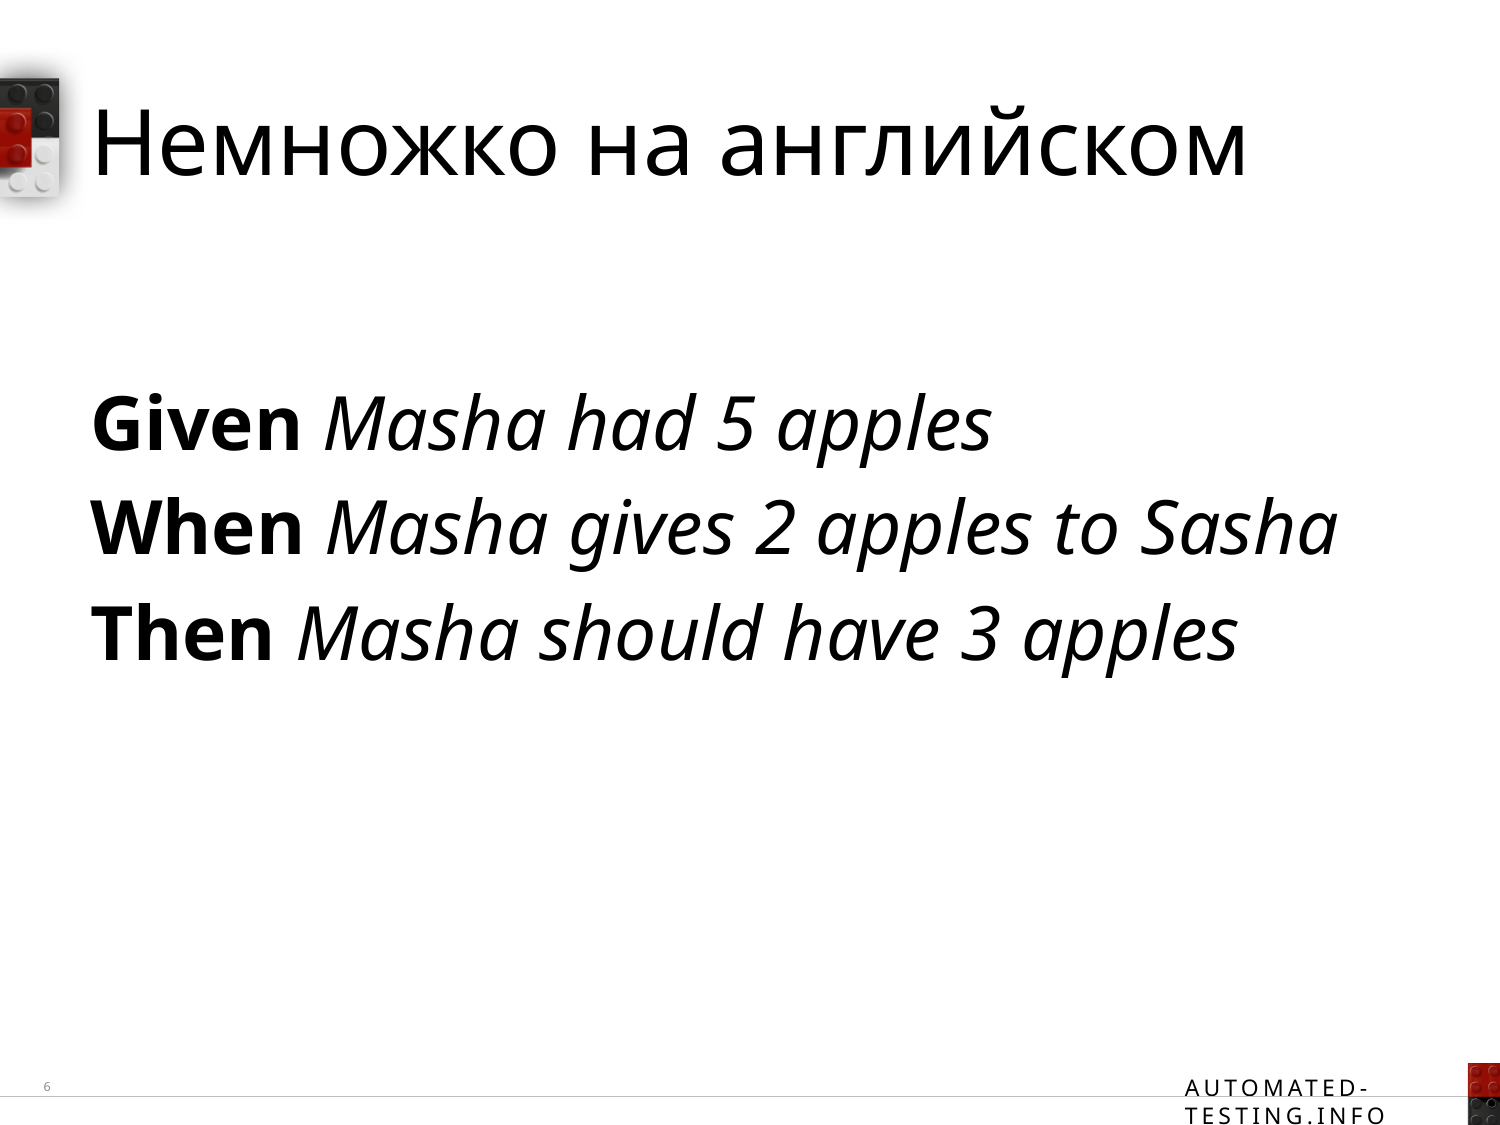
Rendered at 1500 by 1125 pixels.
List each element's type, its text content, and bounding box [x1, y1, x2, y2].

list Given Masha had 5 apples When Masha gives 2 apples to Sasha Then Masha should have 3 apples [75, 262, 1425, 1005]
picture [1467, 1063, 1500, 1125]
title Немножко на английском [75, 45, 1425, 233]
slide_number 6 [5, 1073, 89, 1102]
picture [0, 79, 59, 196]
